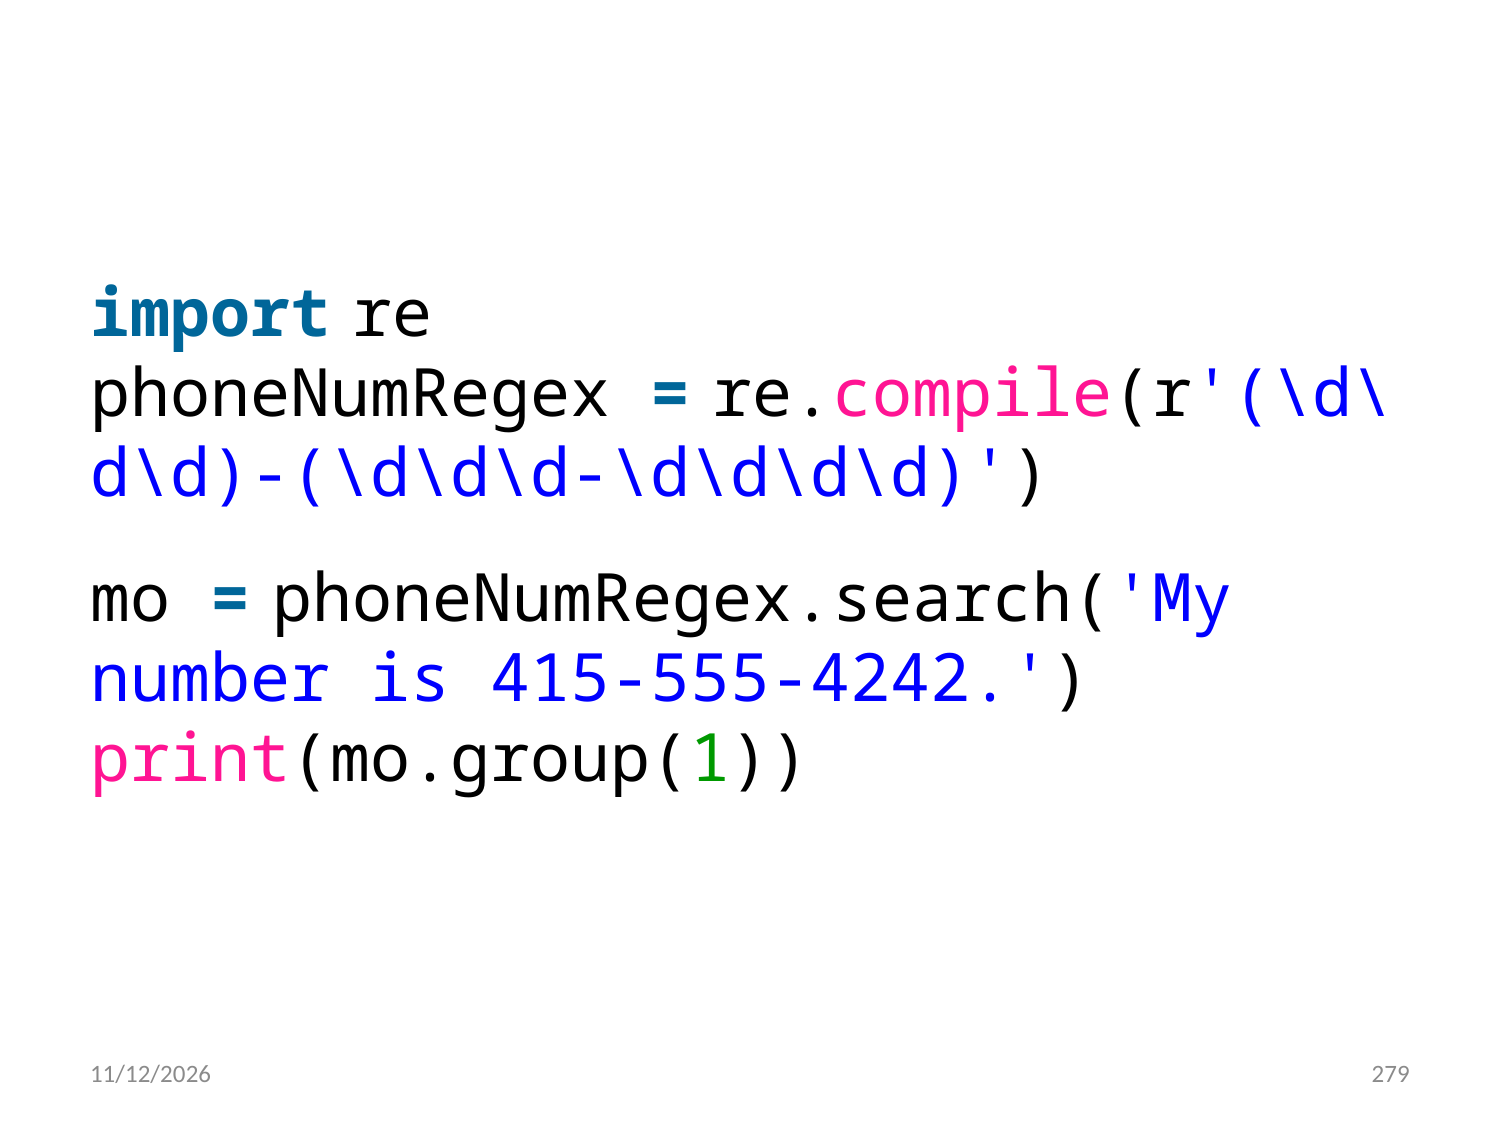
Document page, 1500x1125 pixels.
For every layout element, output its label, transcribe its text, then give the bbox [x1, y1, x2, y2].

slide_number 279 [1074, 1042, 1425, 1103]
list import re phoneNumRegex = re.compile(r'(\d\d\d)-(\d\d\d-\d\d\d\d)') mo = phoneNumRegex.search('My number is 415-555-4242.') print(mo.group(1)) [75, 262, 1425, 1005]
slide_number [75, 1042, 425, 1103]
